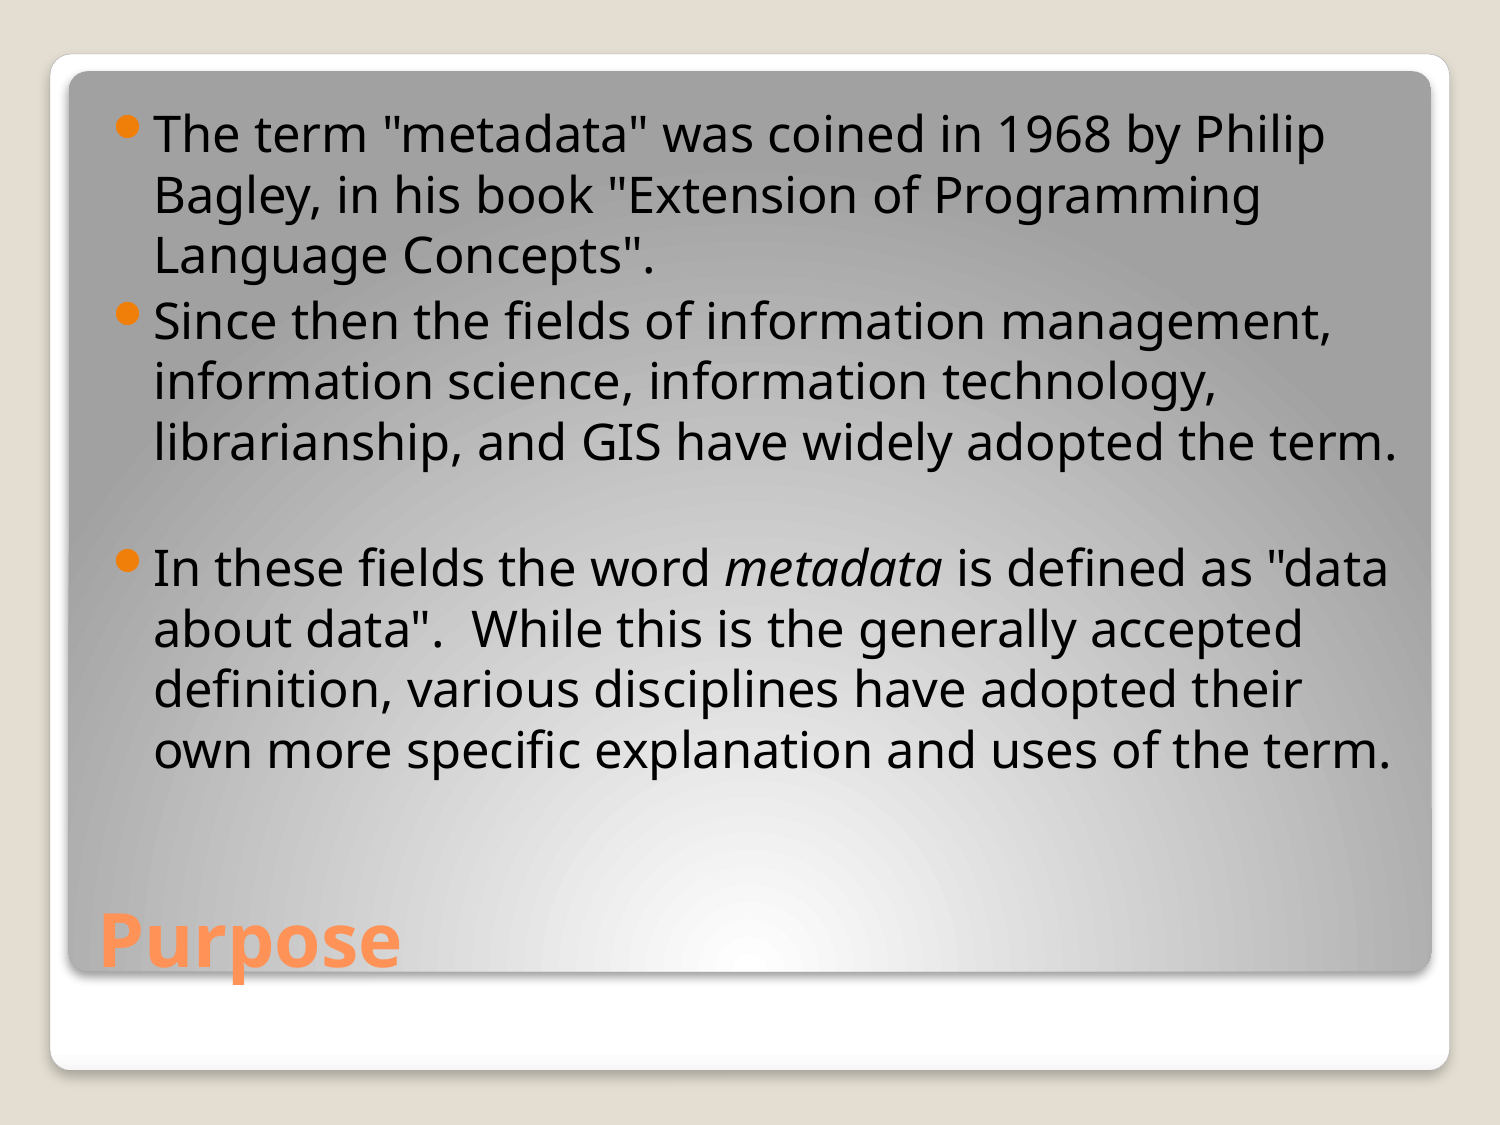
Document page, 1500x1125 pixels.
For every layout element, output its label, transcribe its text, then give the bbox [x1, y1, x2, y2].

list The term "metadata" was coined in 1968 by Philip Bagley, in his book "Extension of Programming Language Concepts". Since then the fields of information management, information science, information technology, librarianship, and GIS have widely adopted the term. In these fields the word metadata is defined as "data about data". While this is the generally accepted definition, various disciplines have adopted their own more specific explanation and uses of the term. [82, 86, 1425, 825]
title Purpose [82, 825, 1425, 990]
